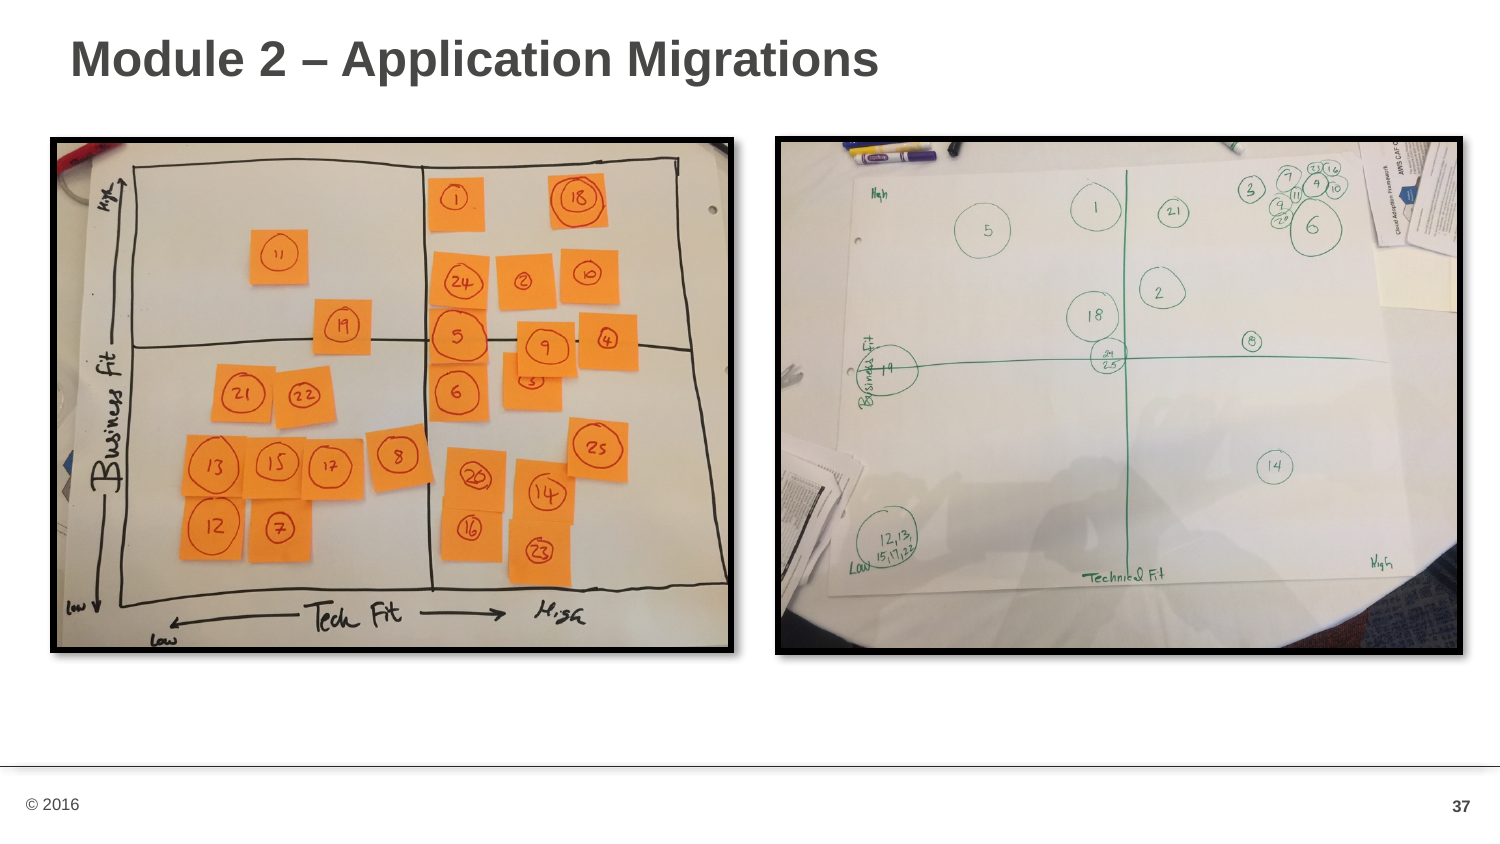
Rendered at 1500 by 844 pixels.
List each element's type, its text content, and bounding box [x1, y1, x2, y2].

title Module 2 – Application Migrations [55, 18, 1402, 144]
picture [781, 141, 1458, 649]
picture [56, 143, 729, 648]
